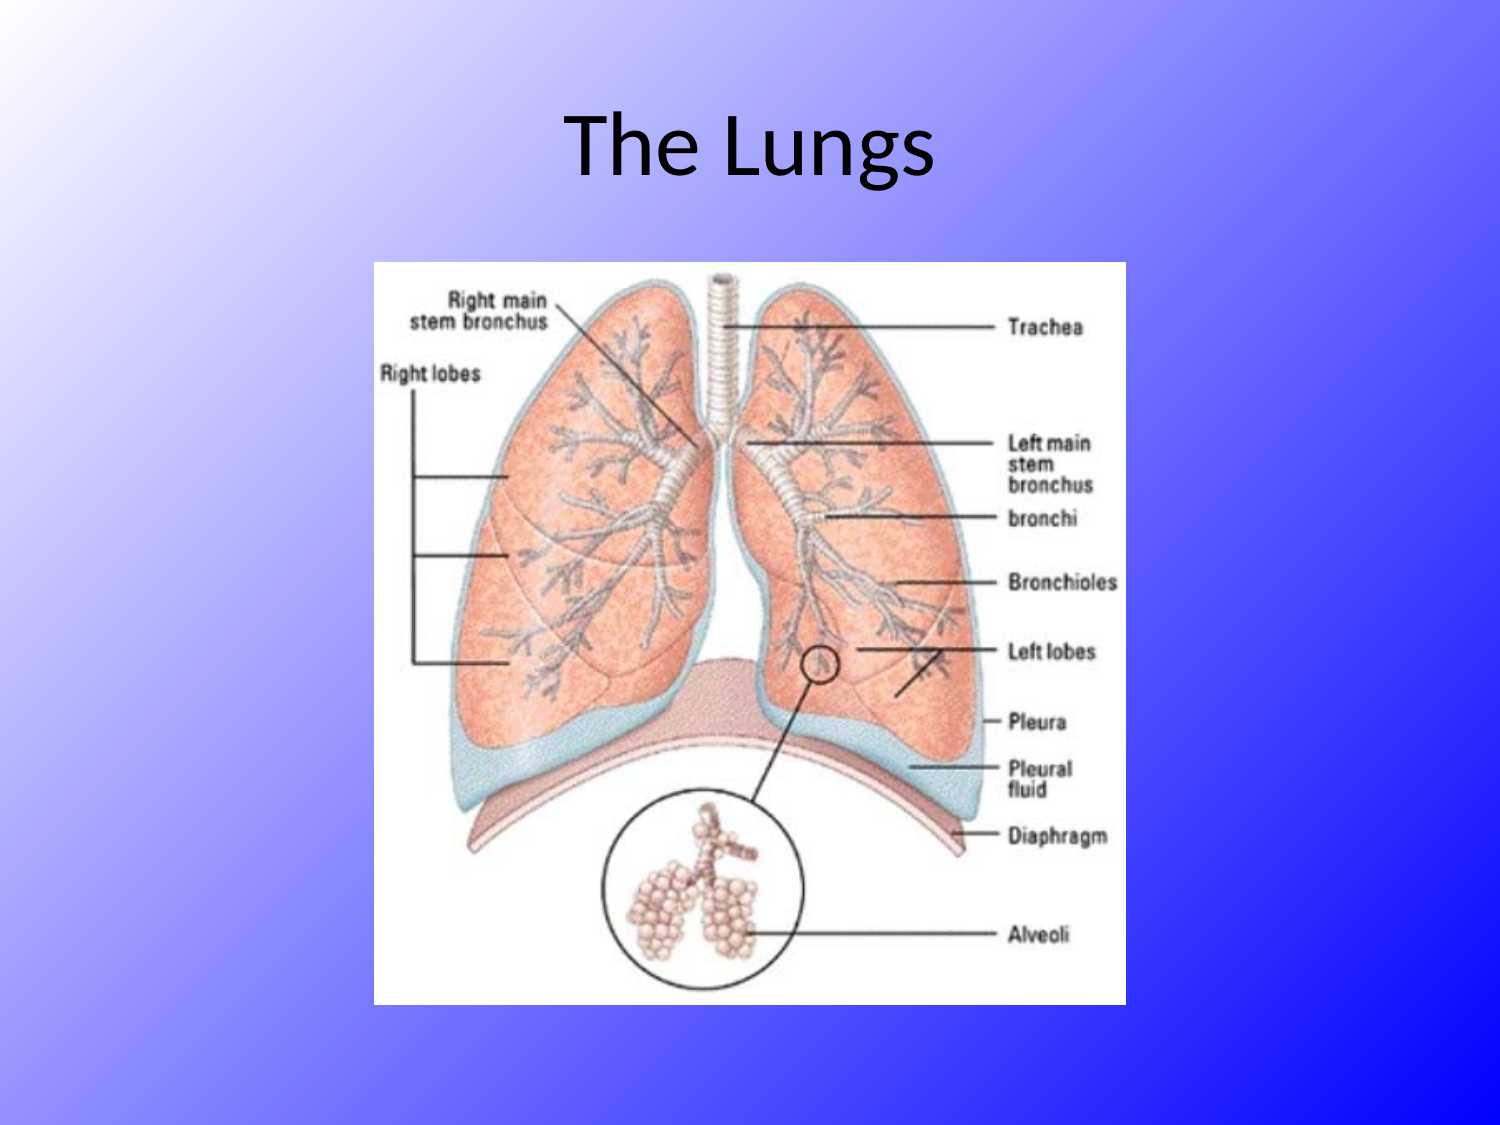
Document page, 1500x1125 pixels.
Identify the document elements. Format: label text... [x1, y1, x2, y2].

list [74, 262, 1426, 1006]
title The Lungs [75, 45, 1425, 233]
